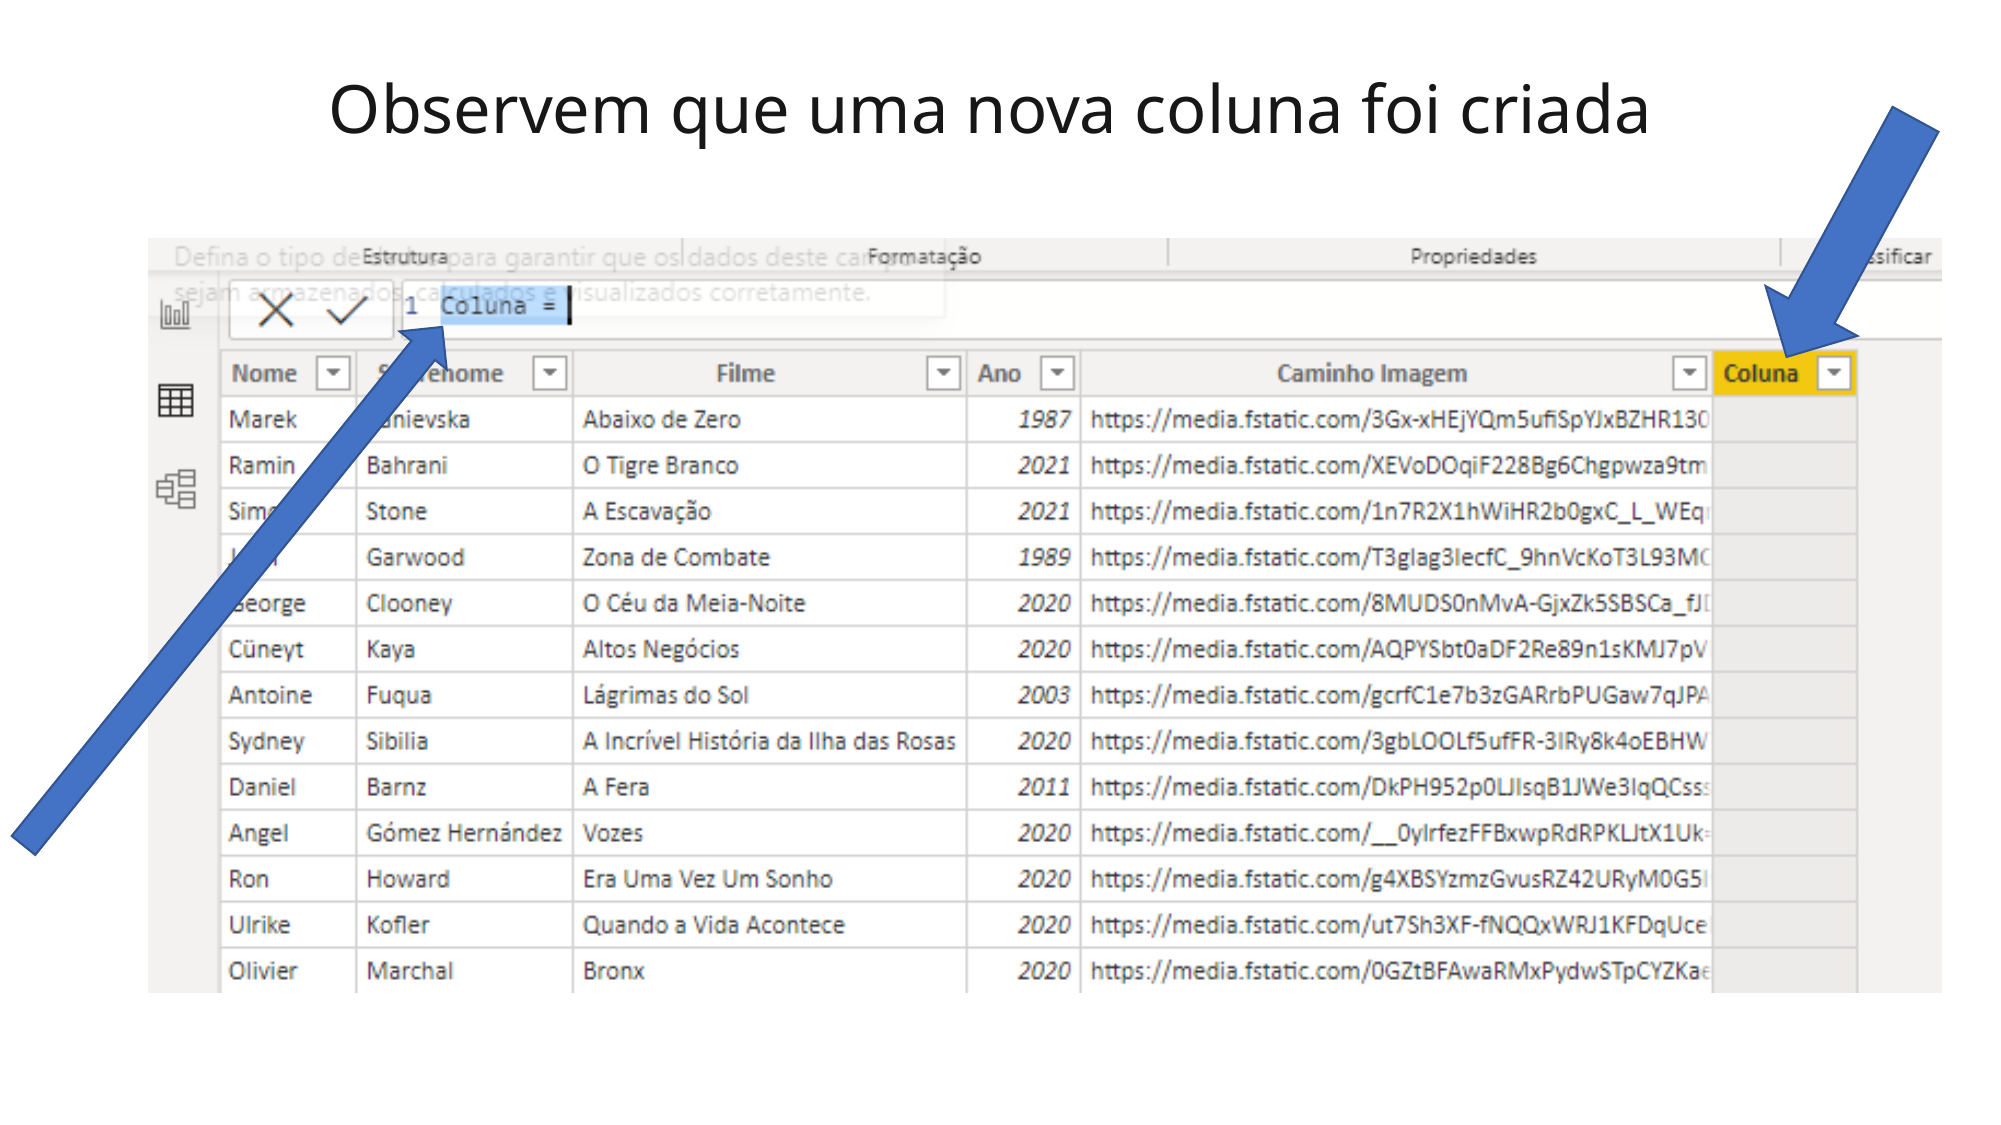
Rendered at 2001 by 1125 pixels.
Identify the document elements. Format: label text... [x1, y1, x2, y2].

text_box [1820, 105, 1940, 238]
text_box Observem que uma nova coluna foi criada [167, 59, 1833, 155]
picture [148, 238, 1942, 993]
text_box [10, 665, 148, 857]
